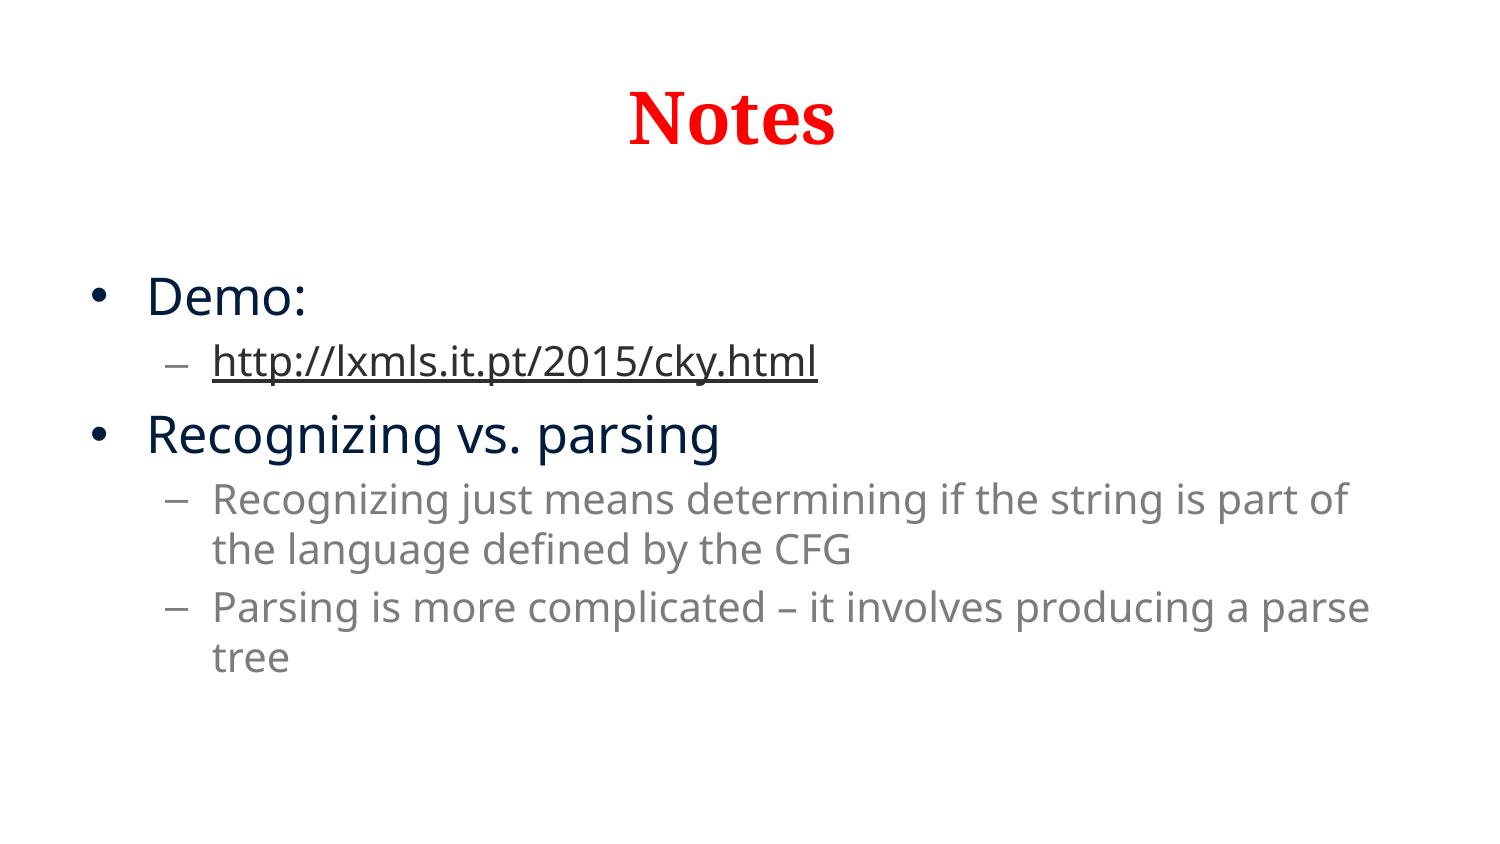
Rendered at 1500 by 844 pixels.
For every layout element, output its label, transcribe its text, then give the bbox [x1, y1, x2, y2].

list Demo: http://lxmls.it.pt/2015/cky.html Recognizing vs. parsing Recognizing just means determining if the string is part of the language defined by the CFG Parsing is more complicated – it involves producing a parse tree [75, 256, 1425, 700]
title Notes [41, 64, 1425, 180]
